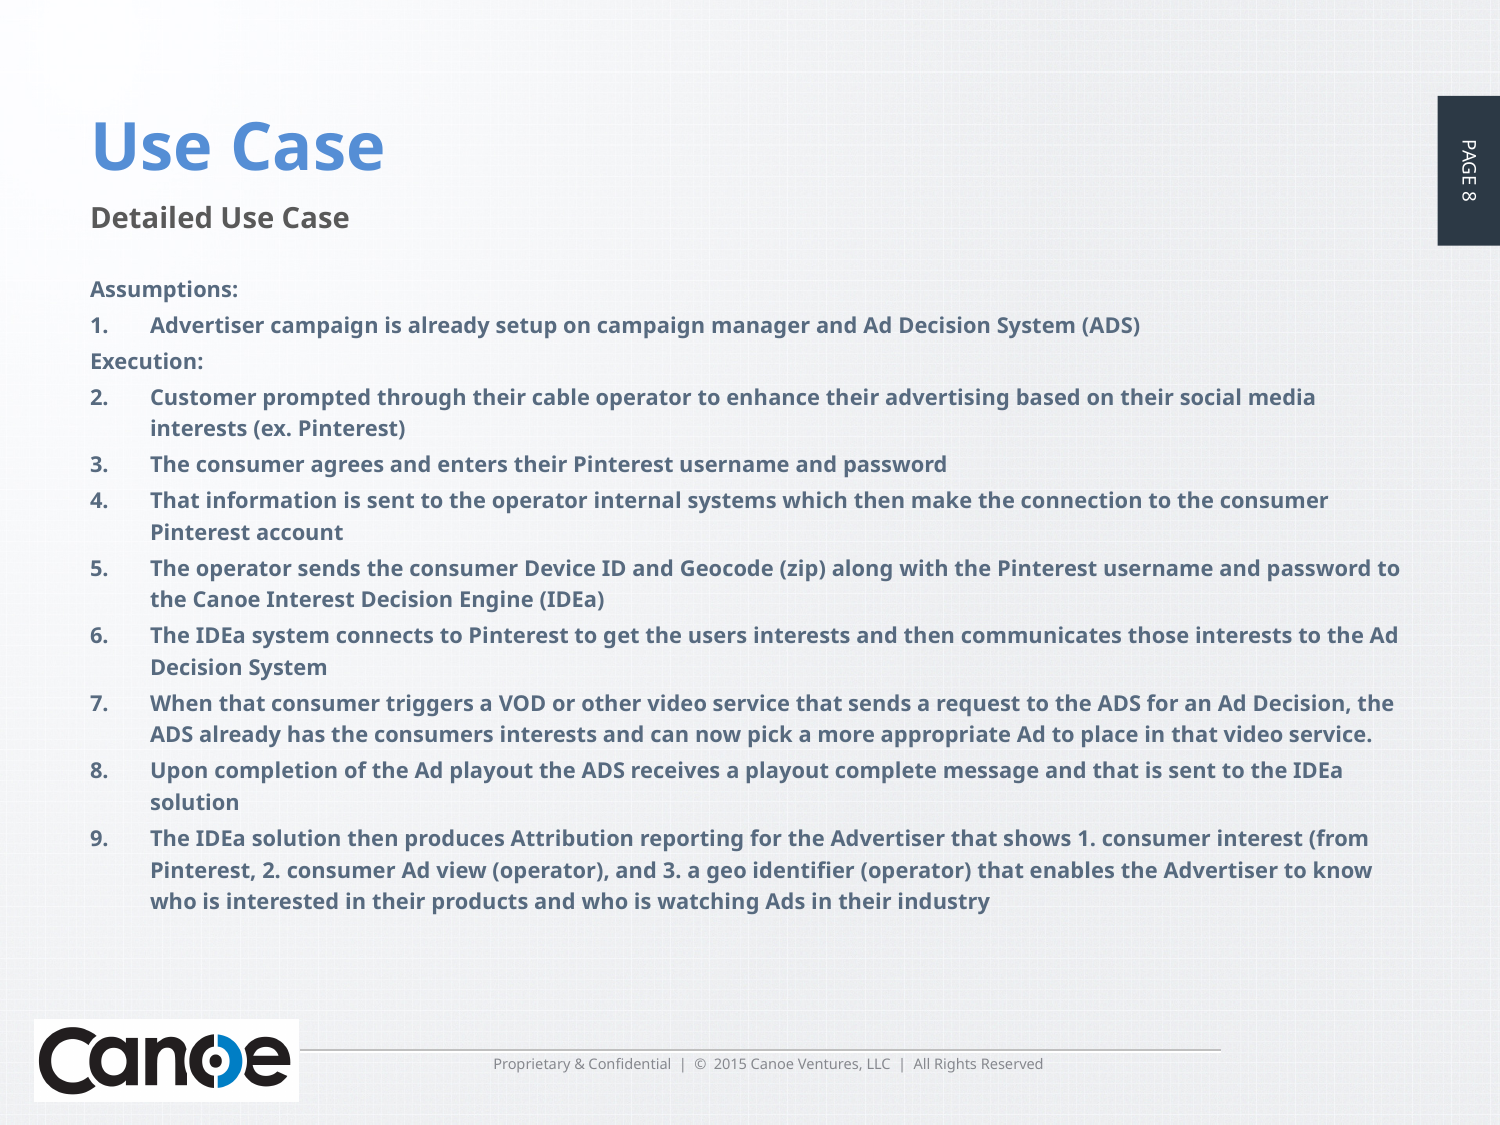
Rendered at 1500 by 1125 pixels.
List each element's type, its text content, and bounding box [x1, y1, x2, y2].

title Use Case [75, 50, 1425, 238]
list Assumptions: Advertiser campaign is already setup on campaign manager and Ad Decision System (ADS) Execution: Customer prompted through their cable operator to enhance their advertising based on their social media interests (ex. Pinterest) The consumer agrees and enters their Pinterest username and password That information is sent to the operator internal systems which then make the connection to the consumer Pinterest account The operator sends the consumer Device ID and Geocode (zip) along with the Pinterest username and password to the Canoe Interest Decision Engine (IDEa) The IDEa system connects to Pinterest to get the users interests and then communicates those interests to the Ad Decision System When that consumer triggers a VOD or other video service that sends a request to the ADS for an Ad Decision, the ADS already has the consumers interests and can now pick a more appropriate Ad to place in that video service. Upon completion of the Ad playout the ADS receives a playout complete message and that is sent to the IDEa solution The IDEa solution then produces Attribution reporting for the Advertiser that shows 1. consumer interest (from Pinterest, 2. consumer Ad view (operator), and 3. a geo identifier (operator) that enables the Advertiser to know who is interested in their products and who is watching Ads in their industry [75, 262, 1425, 963]
picture [0, 0, 1500, 1125]
list Detailed Use Case [75, 191, 1025, 263]
